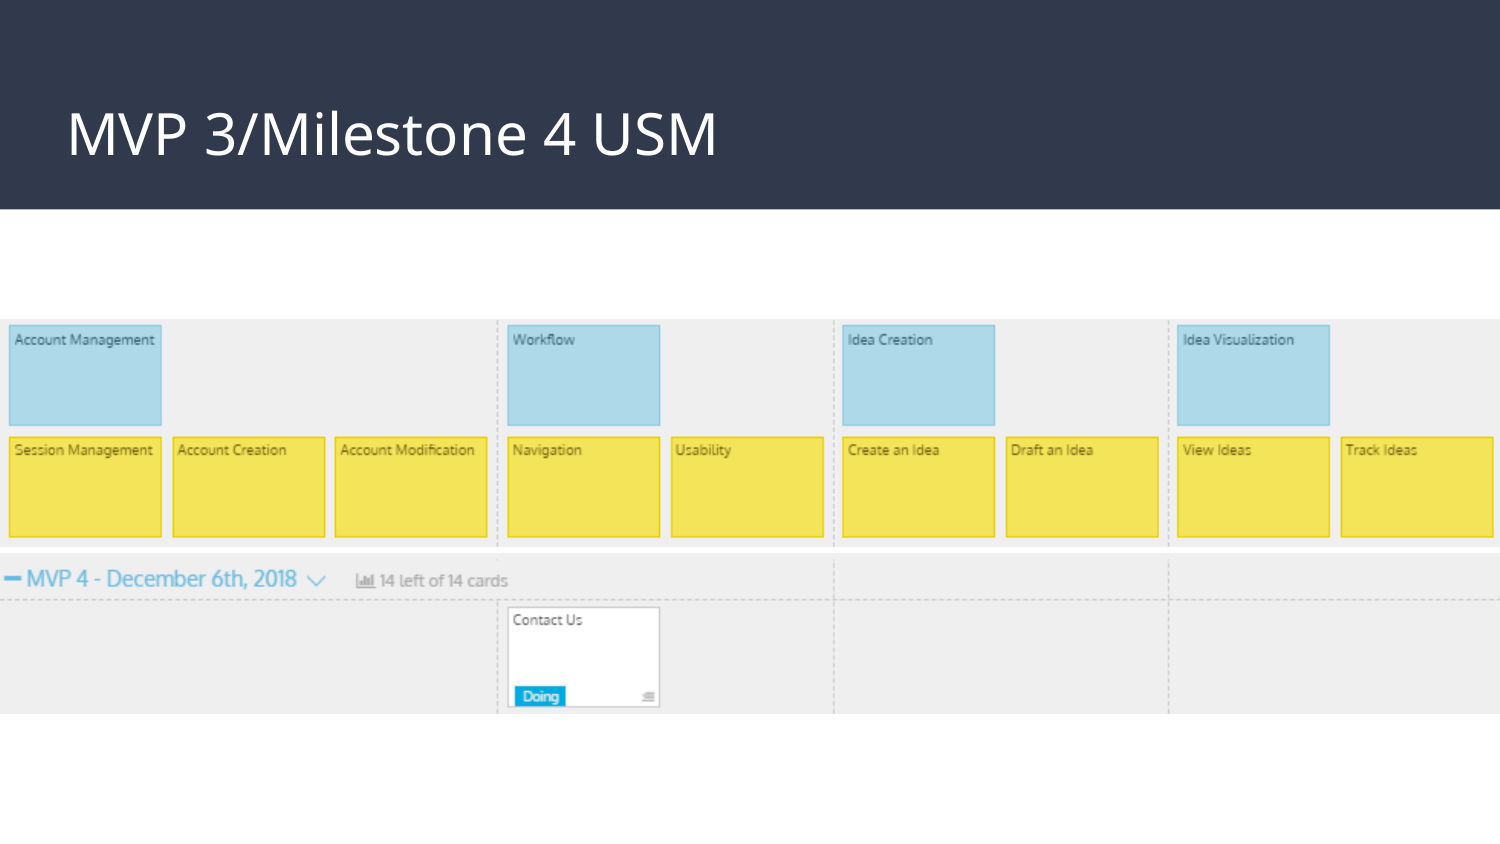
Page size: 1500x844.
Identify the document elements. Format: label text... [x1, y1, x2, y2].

title MVP 3/Milestone 4 USM [51, 82, 1449, 185]
picture [0, 318, 1500, 714]
